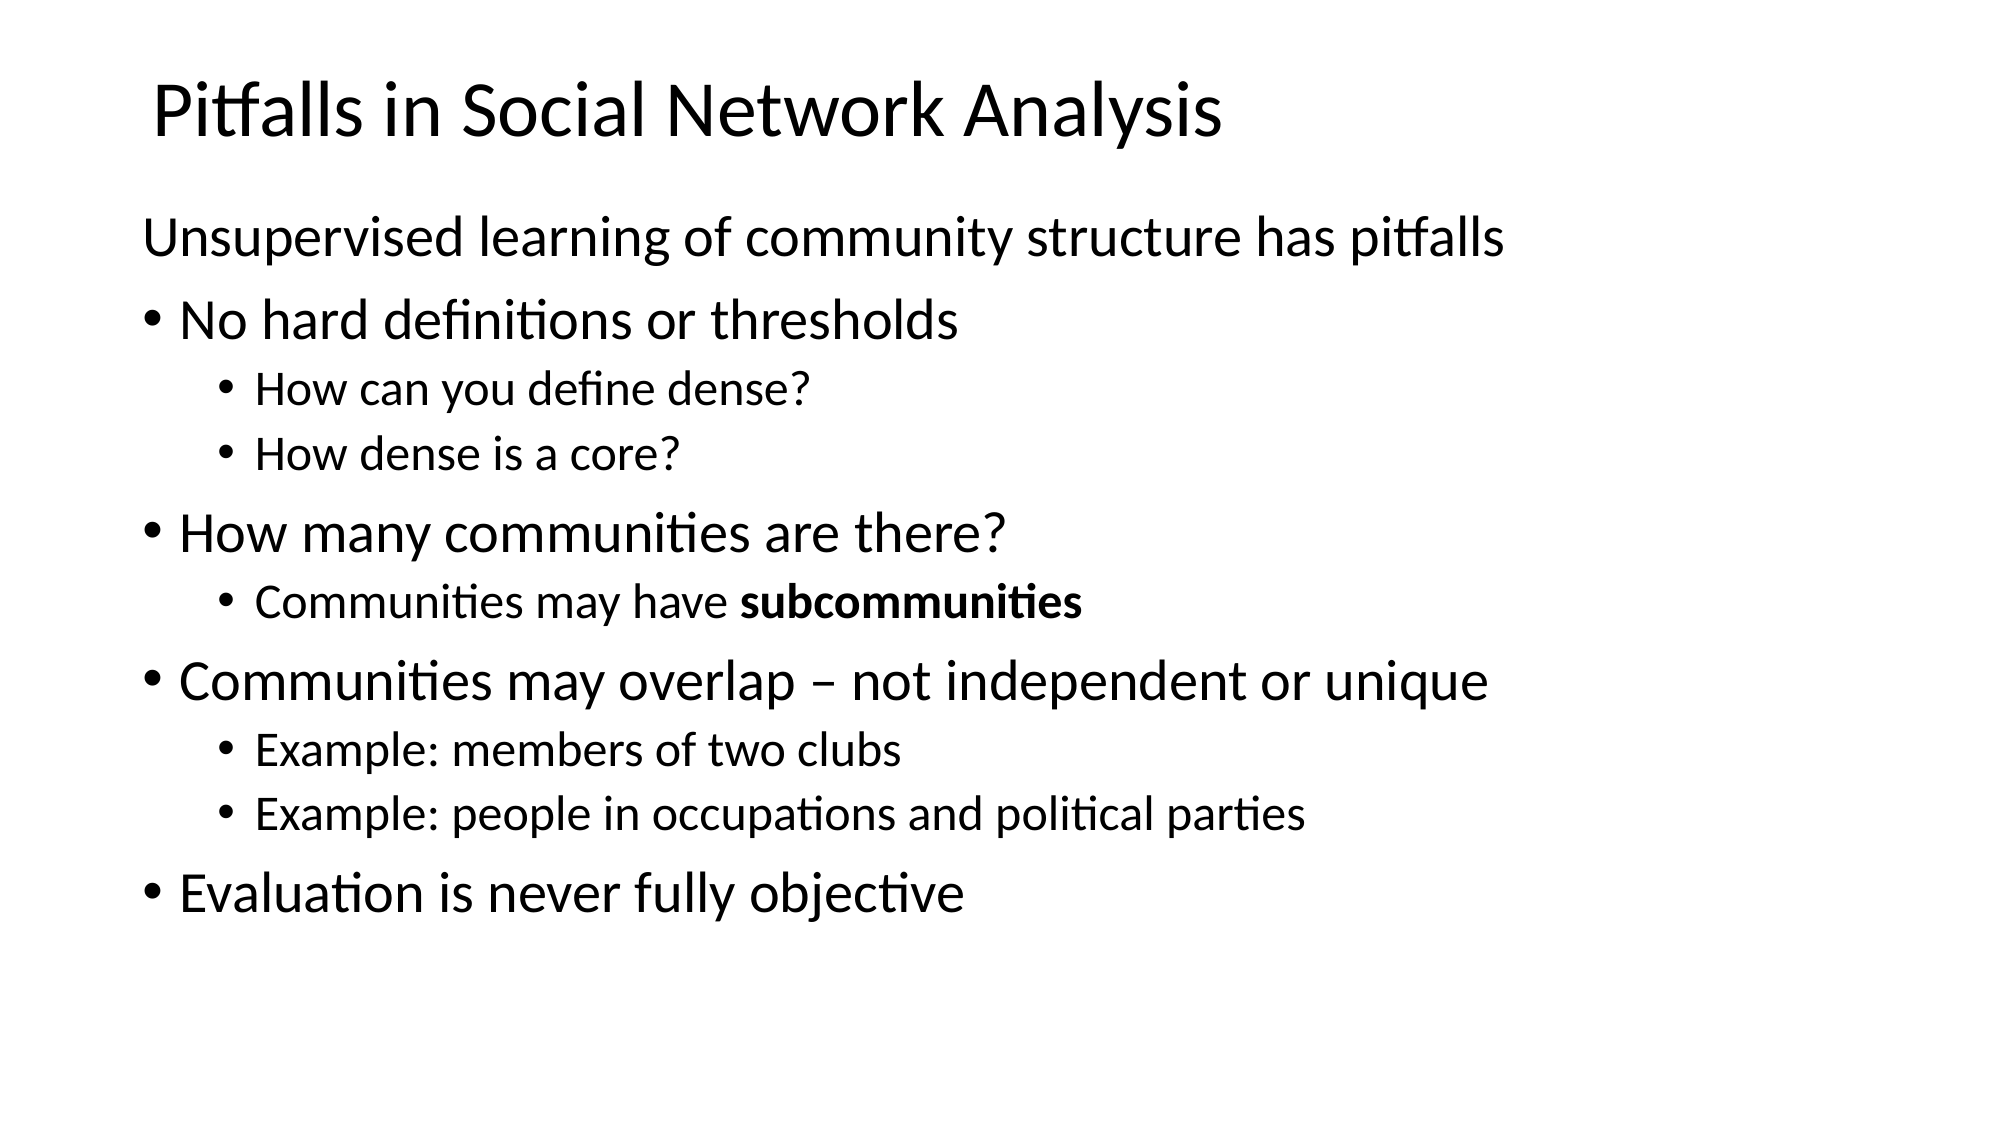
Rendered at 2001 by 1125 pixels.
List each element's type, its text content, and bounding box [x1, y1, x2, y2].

title Pitfalls in Social Network Analysis [137, 59, 1863, 162]
list Unsupervised learning of community structure has pitfalls No hard definitions or thresholds How can you define dense? How dense is a core? How many communities are there? Communities may have subcommunities Communities may overlap – not independent or unique Example: members of two clubs Example: people in occupations and political parties Evaluation is never fully objective [127, 198, 1853, 1092]
